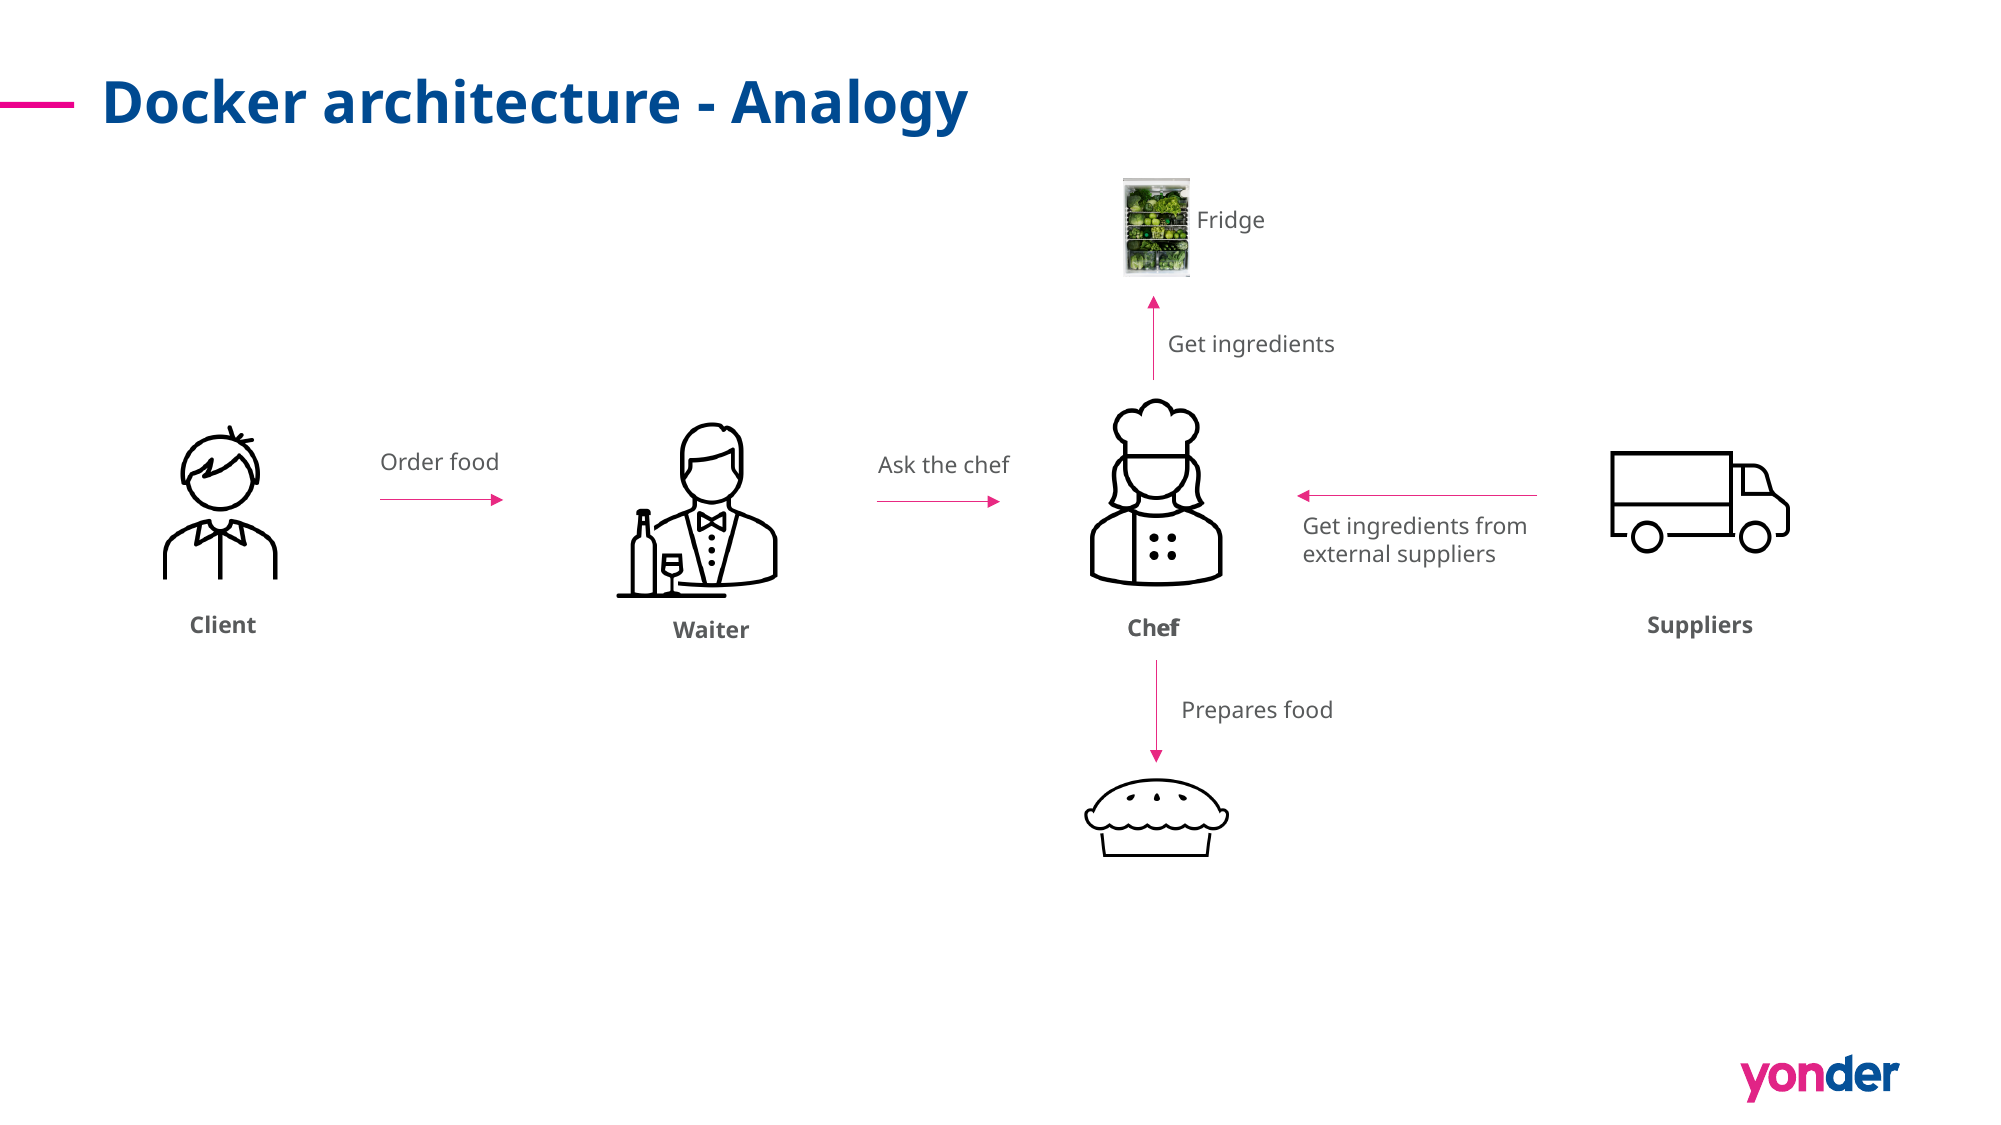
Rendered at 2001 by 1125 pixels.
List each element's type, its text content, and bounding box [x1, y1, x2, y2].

title Docker architecture - Analogy [101, 35, 1900, 175]
picture [1123, 178, 1190, 278]
text_box Client [189, 611, 258, 638]
text_box Prepares food [1181, 695, 1335, 723]
picture [1602, 402, 1798, 598]
text_box Fridge [1196, 205, 1266, 233]
picture [610, 403, 813, 606]
picture [114, 399, 326, 611]
text_box Chef [1127, 613, 1178, 641]
text_box Suppliers [1647, 610, 1754, 639]
picture [1050, 394, 1262, 606]
text_box Waiter [673, 615, 751, 643]
text_box Get ingredients from external suppliers [1302, 512, 1535, 568]
text_box Order food [380, 447, 501, 476]
text_box Get ingredients [1167, 329, 1336, 358]
picture [1081, 742, 1232, 893]
text_box Ask the chef [878, 450, 1016, 479]
